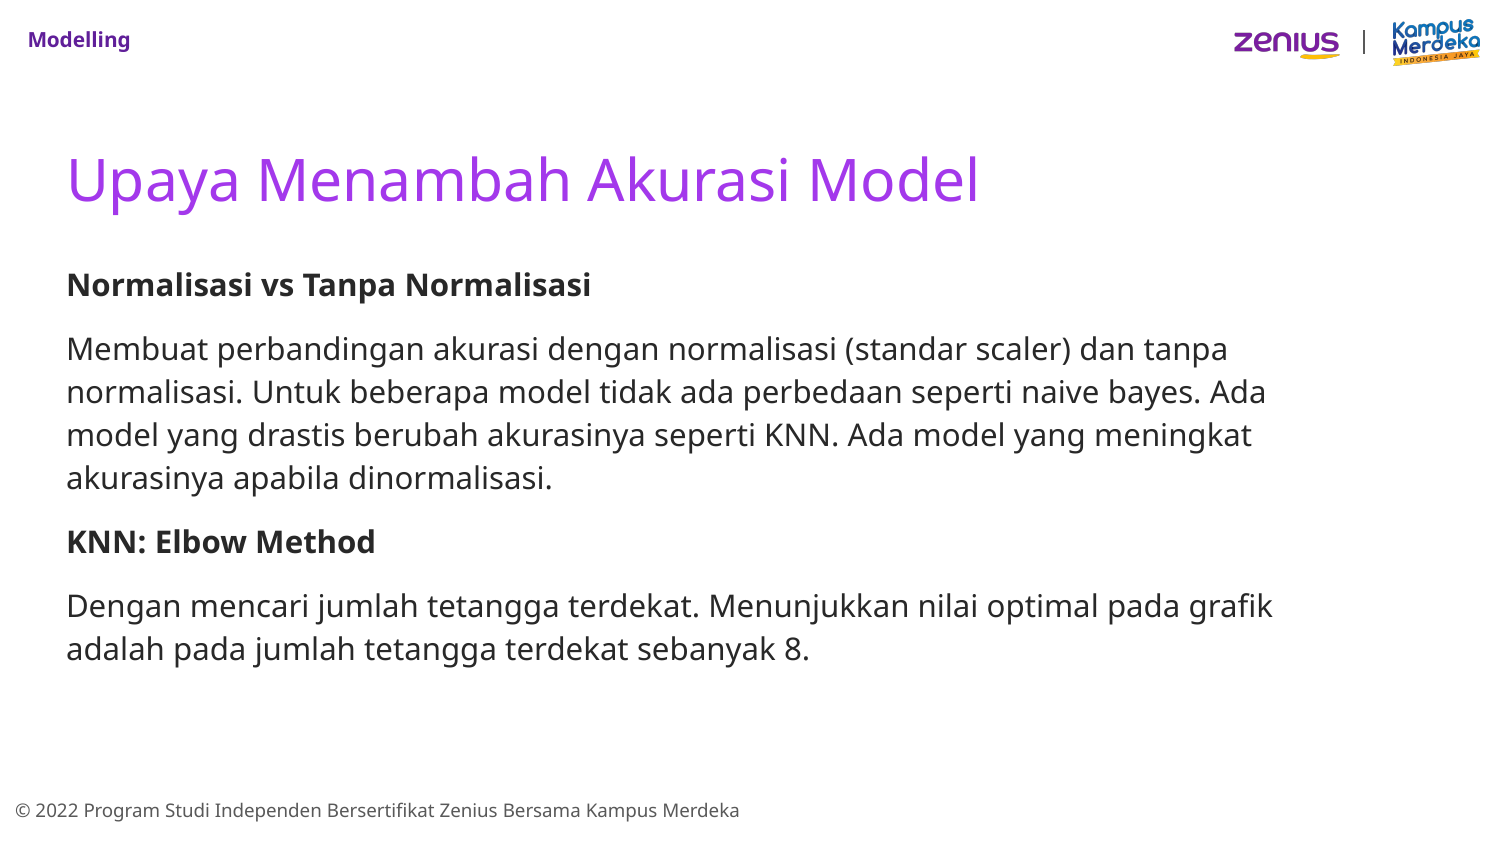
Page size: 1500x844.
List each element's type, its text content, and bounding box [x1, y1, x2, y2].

text_box Modelling [12, 14, 1011, 65]
list Normalisasi vs Tanpa Normalisasi Membuat perbandingan akurasi dengan normalisasi (standar scaler) dan tanpa normalisasi. Untuk beberapa model tidak ada perbedaan seperti naive bayes. Ada model yang drastis berubah akurasinya seperti KNN. Ada model yang meningkat akurasinya apabila dinormalisasi. KNN: Elbow Method Dengan mencari jumlah tetangga terdekat. Menunjukkan nilai optimal pada grafik adalah pada jumlah tetangga terdekat sebanyak 8. [51, 245, 1353, 725]
text_box © 2022 Program Studi Independen Bersertifikat Zenius Bersama Kampus Merdeka [0, 787, 1468, 833]
title Upaya Menambah Akurasi Model [51, 110, 1443, 245]
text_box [1230, 15, 1480, 69]
